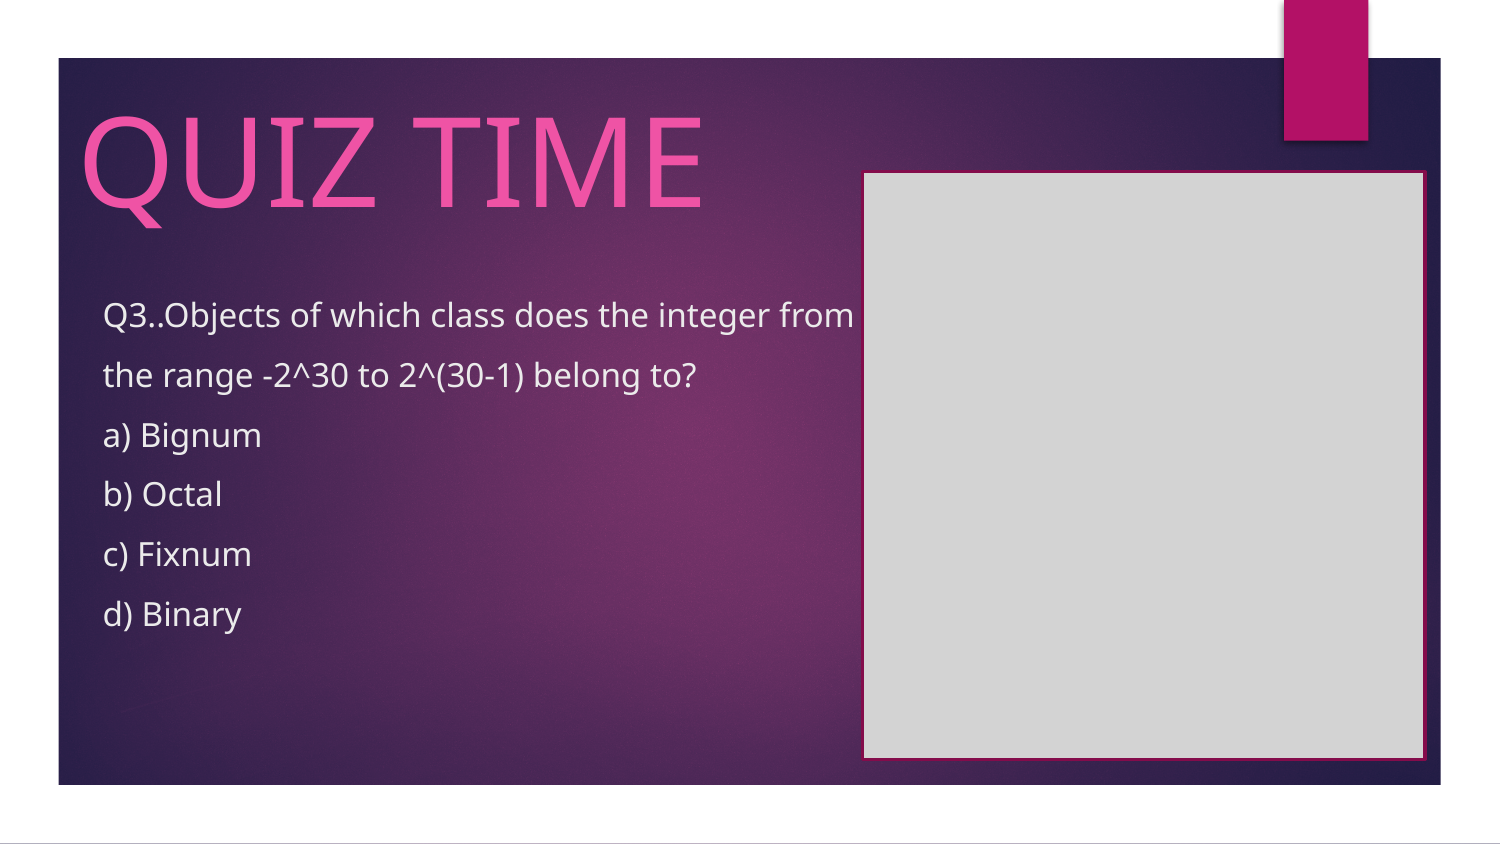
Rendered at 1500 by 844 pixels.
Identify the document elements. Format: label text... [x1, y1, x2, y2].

text_box [861, 170, 1427, 761]
subtitle qUIZ TIME [62, 75, 1375, 181]
title Q3..Objects of which class does the integer from the range -2^30 to 2^(30-1) belong to? a) Bignum b) Octal c) Fixnum d) Binary [87, 181, 861, 741]
